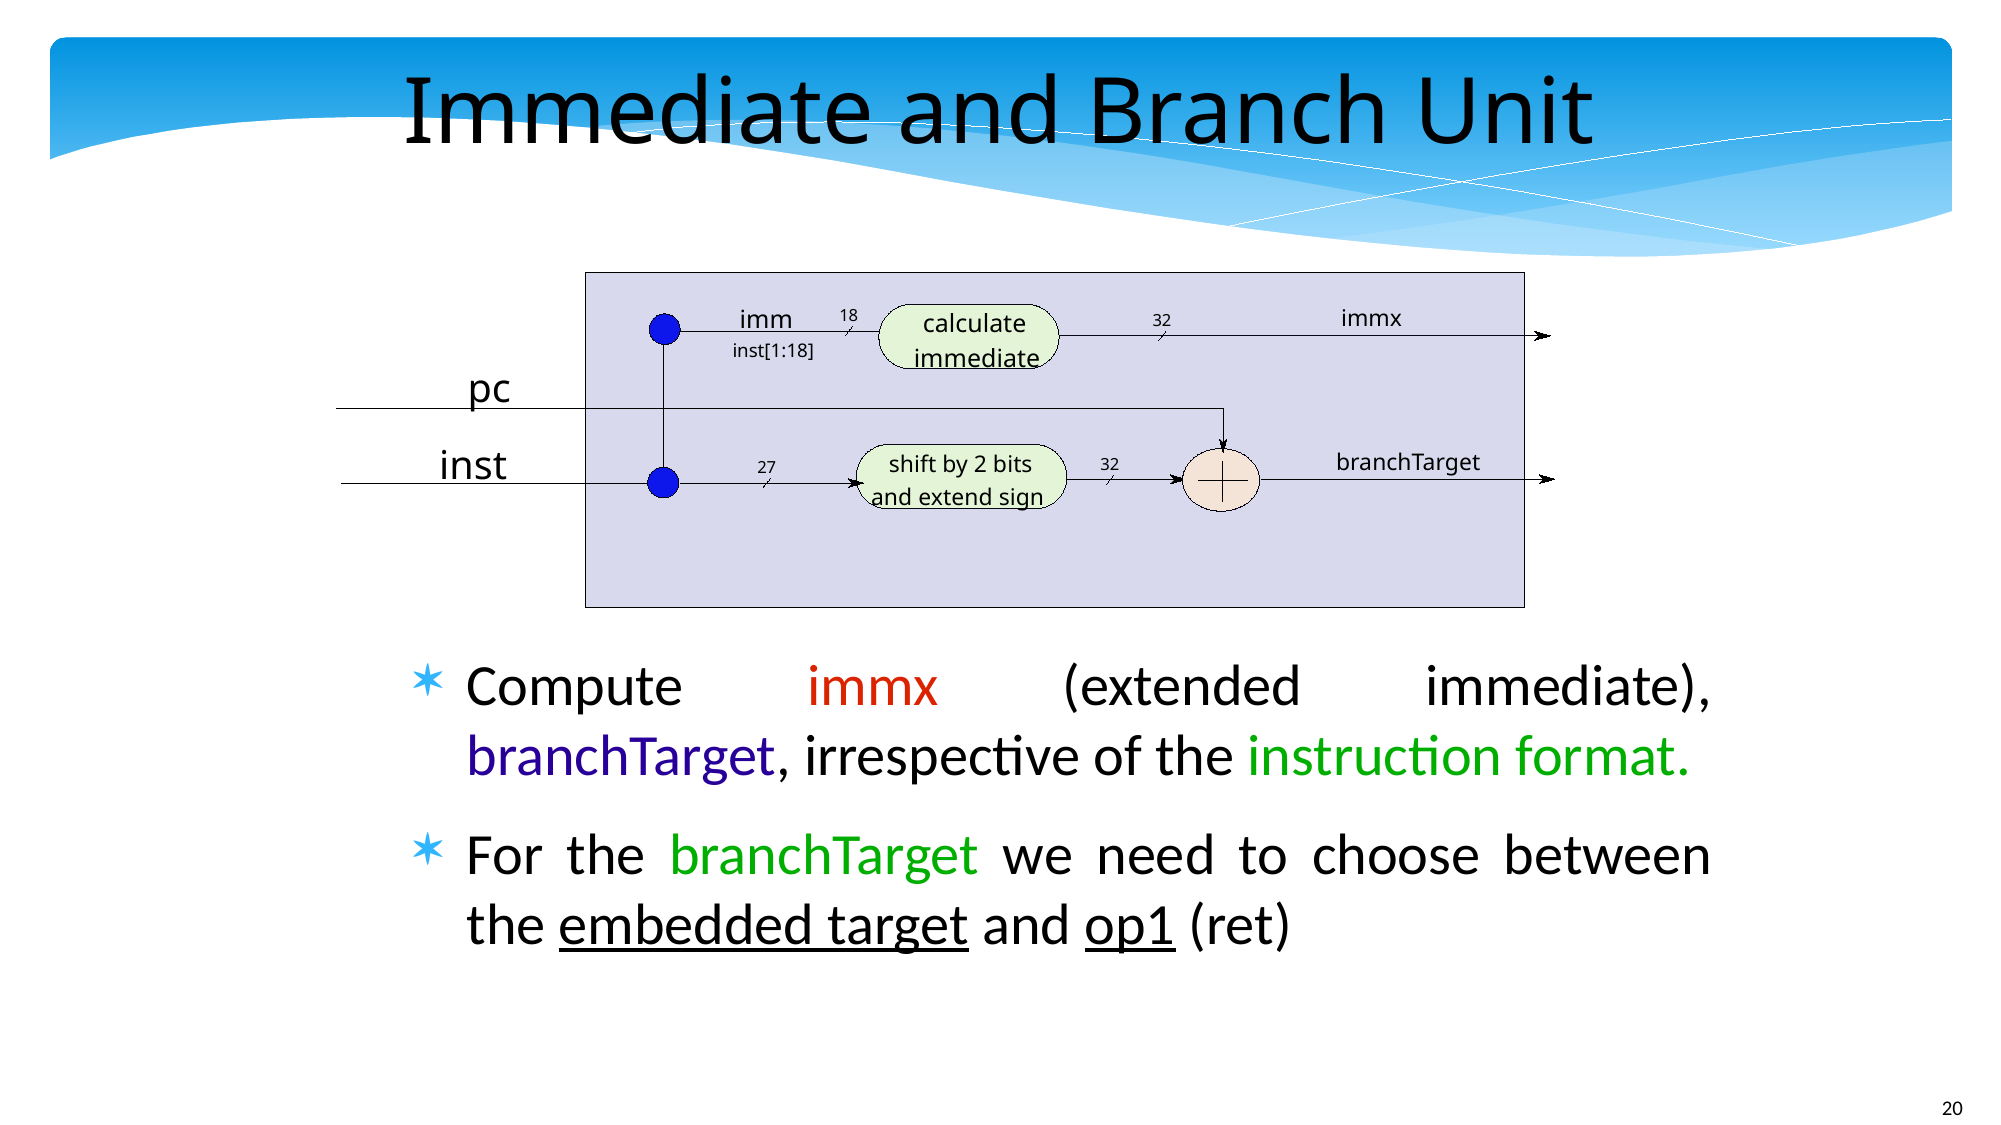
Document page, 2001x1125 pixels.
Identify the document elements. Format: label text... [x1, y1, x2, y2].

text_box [315, 266, 1676, 619]
title Immediate and Branch Unit [391, 30, 1609, 184]
list Compute immx (extended immediate), branchTarget, irrespective of the instruction format. For the branchTarget we need to choose between the embedded target and op1 (ret) [395, 647, 1713, 982]
